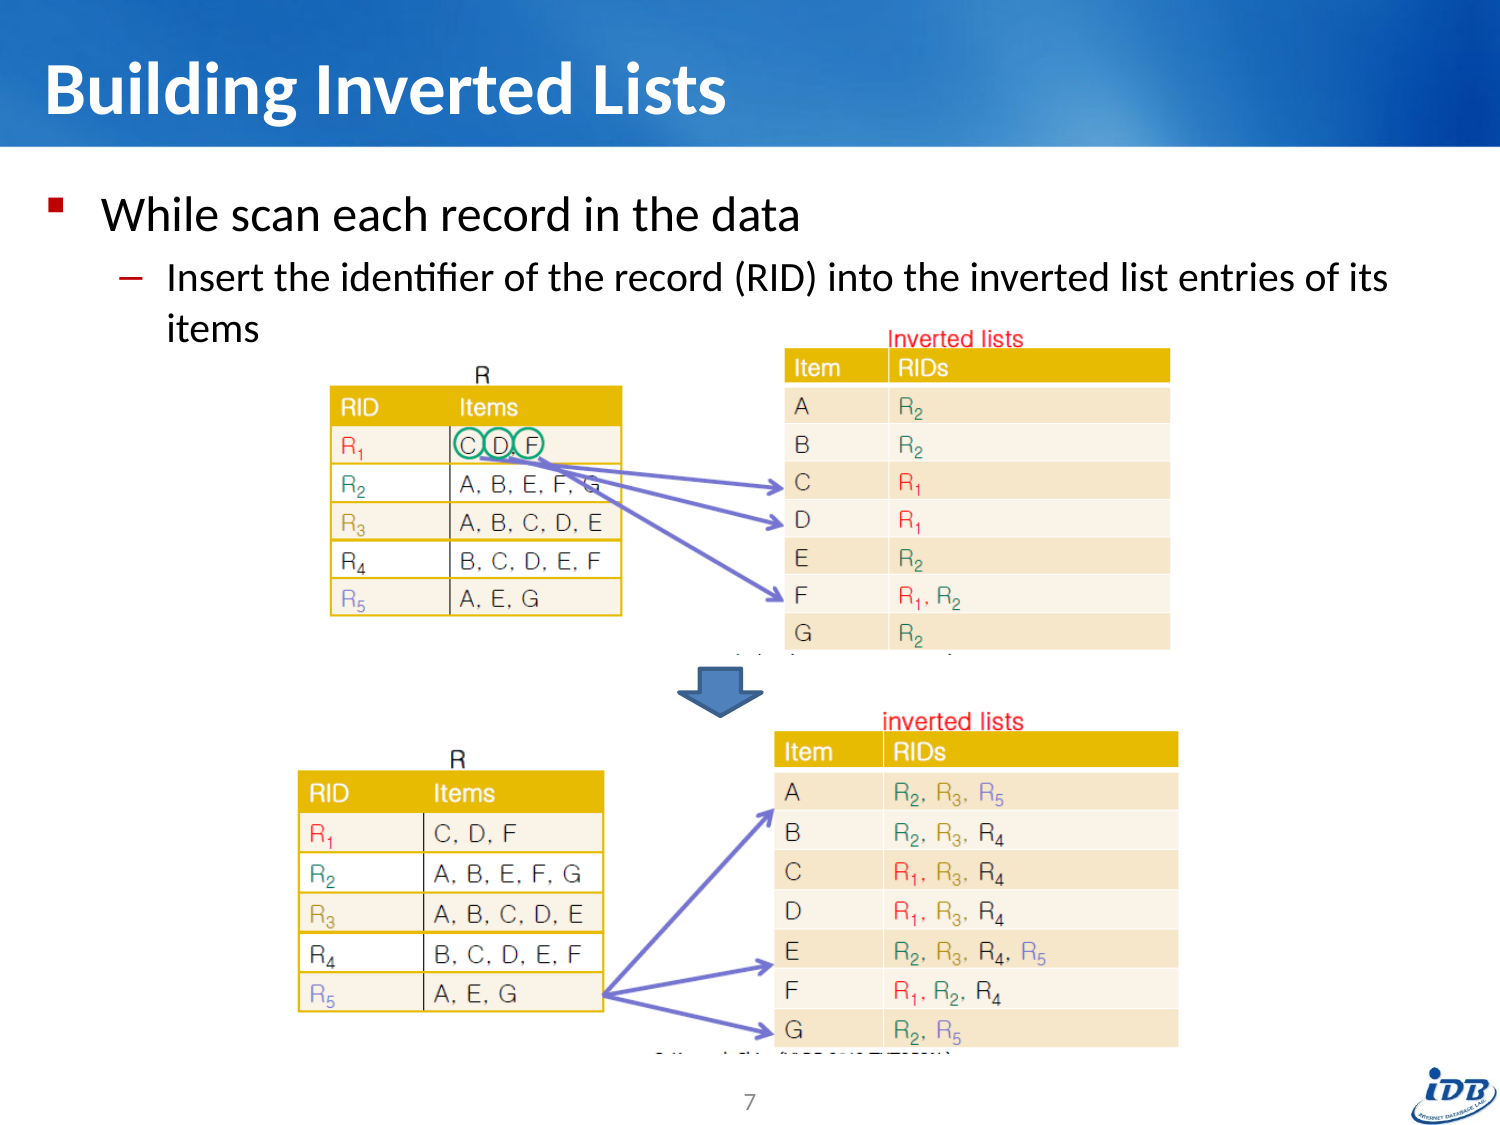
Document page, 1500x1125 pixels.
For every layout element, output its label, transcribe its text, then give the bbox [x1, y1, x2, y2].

title Building Inverted Lists [29, 19, 1471, 149]
picture [0, 0, 1500, 1125]
text_box [697, 666, 744, 690]
slide_number 7 [684, 1082, 816, 1118]
list While scan each record in the data Insert the identifier of the record (RID) into the inverted list entries of its items [29, 174, 1471, 1071]
